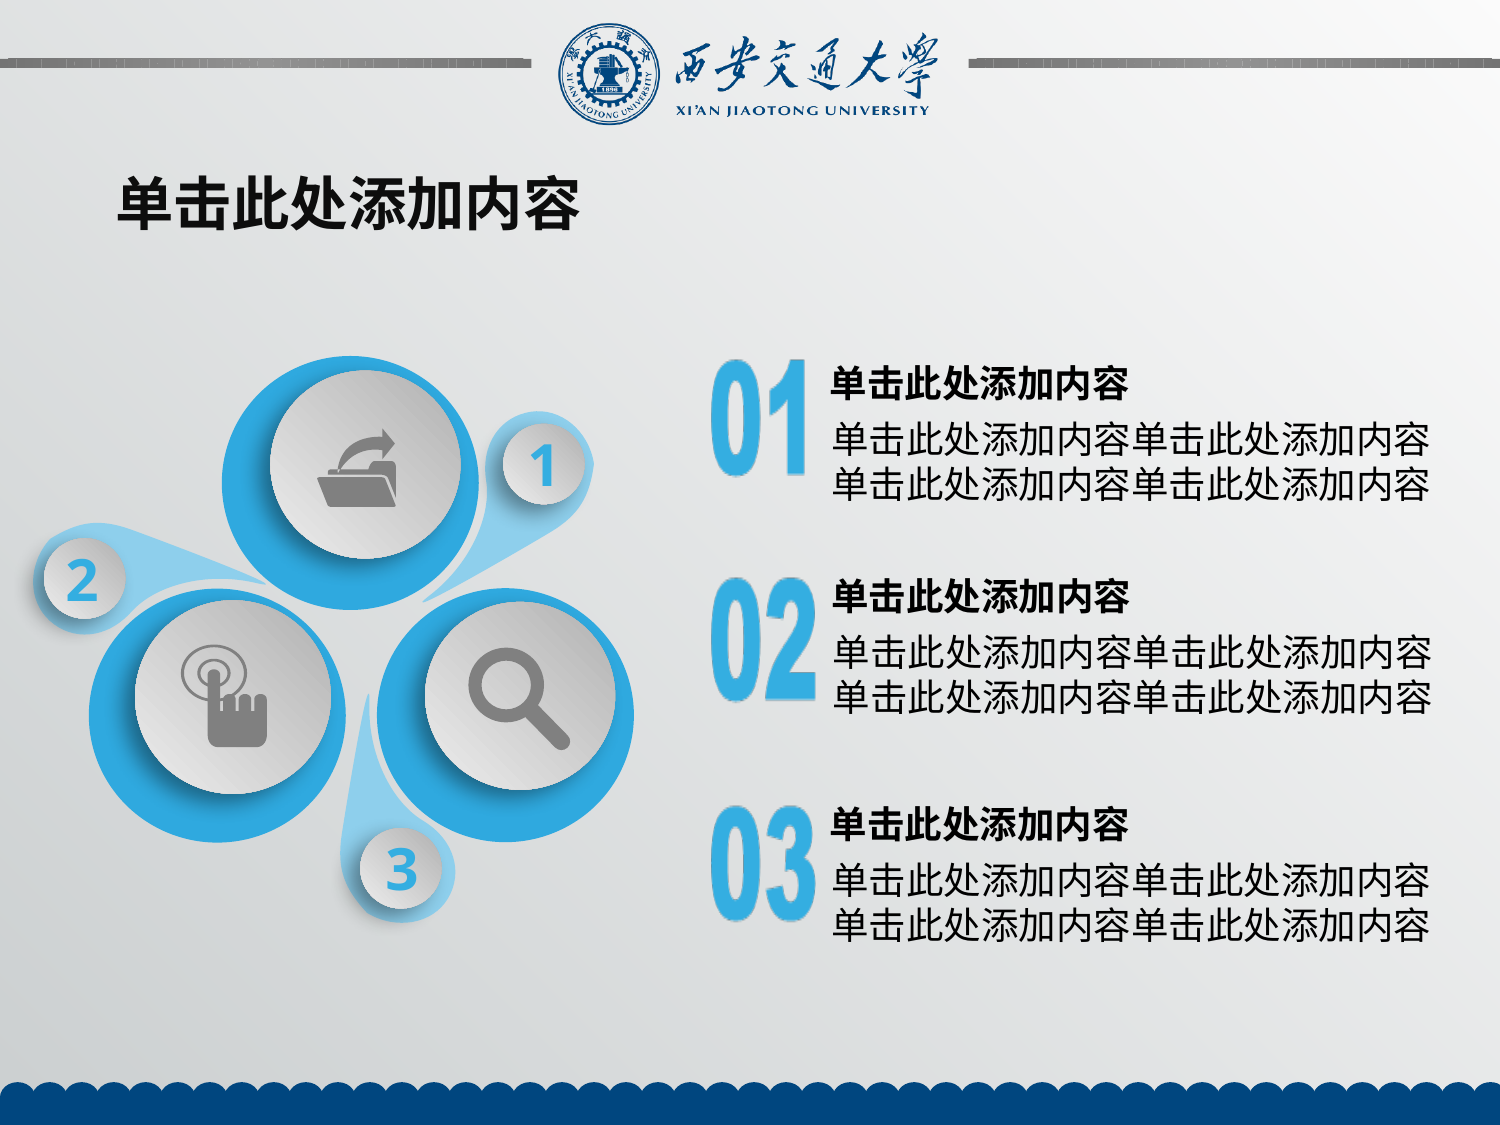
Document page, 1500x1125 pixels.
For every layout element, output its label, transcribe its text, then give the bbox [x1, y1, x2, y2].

picture [558, 0, 950, 138]
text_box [813, 352, 1471, 561]
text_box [42, 355, 634, 914]
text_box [814, 565, 1472, 773]
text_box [813, 793, 1471, 1001]
text_box 单击此处添加内容 [100, 159, 1320, 245]
picture [657, 279, 869, 1055]
